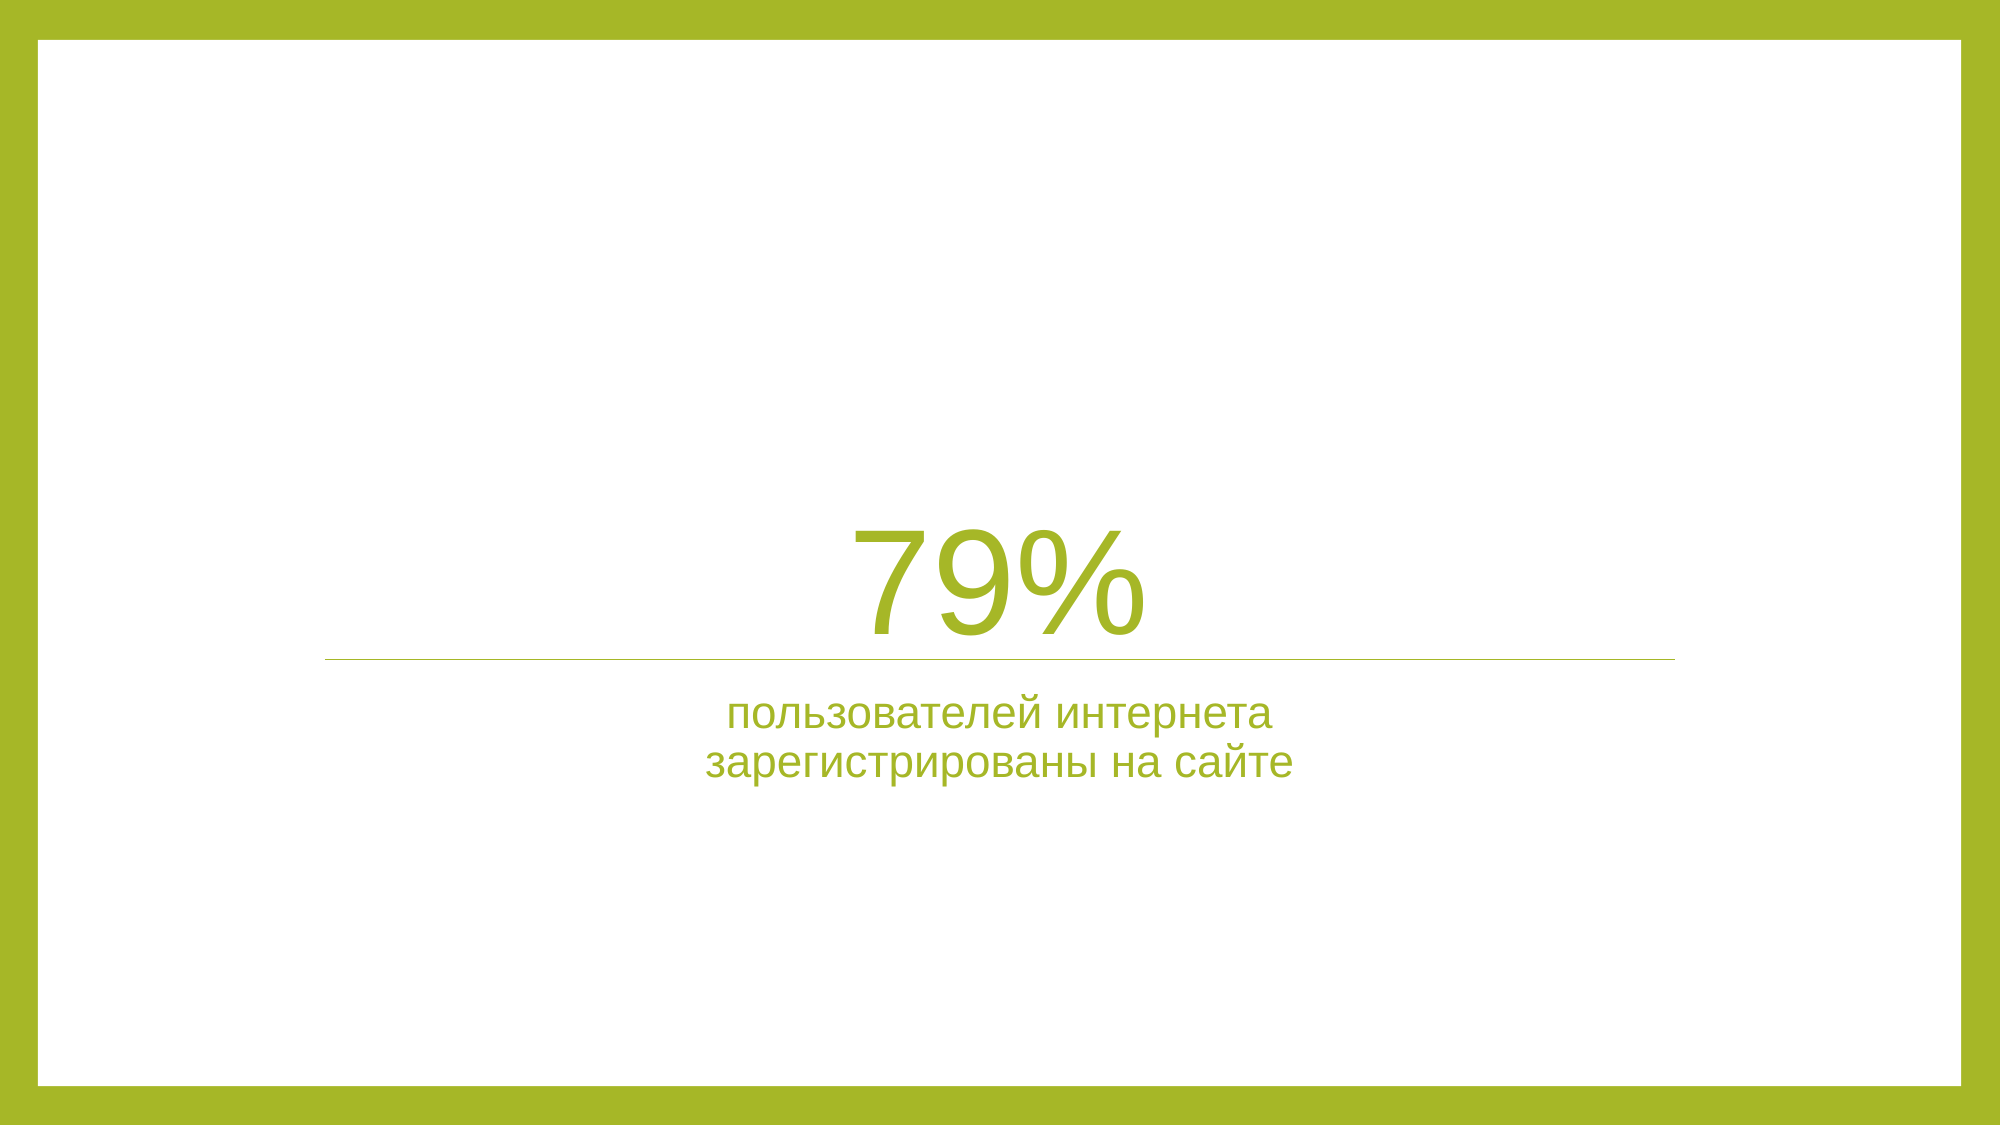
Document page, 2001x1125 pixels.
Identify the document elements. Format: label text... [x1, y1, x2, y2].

title 79% [181, 192, 1817, 673]
list пользователей интернета зарегистрированы на сайте [280, 681, 1719, 906]
